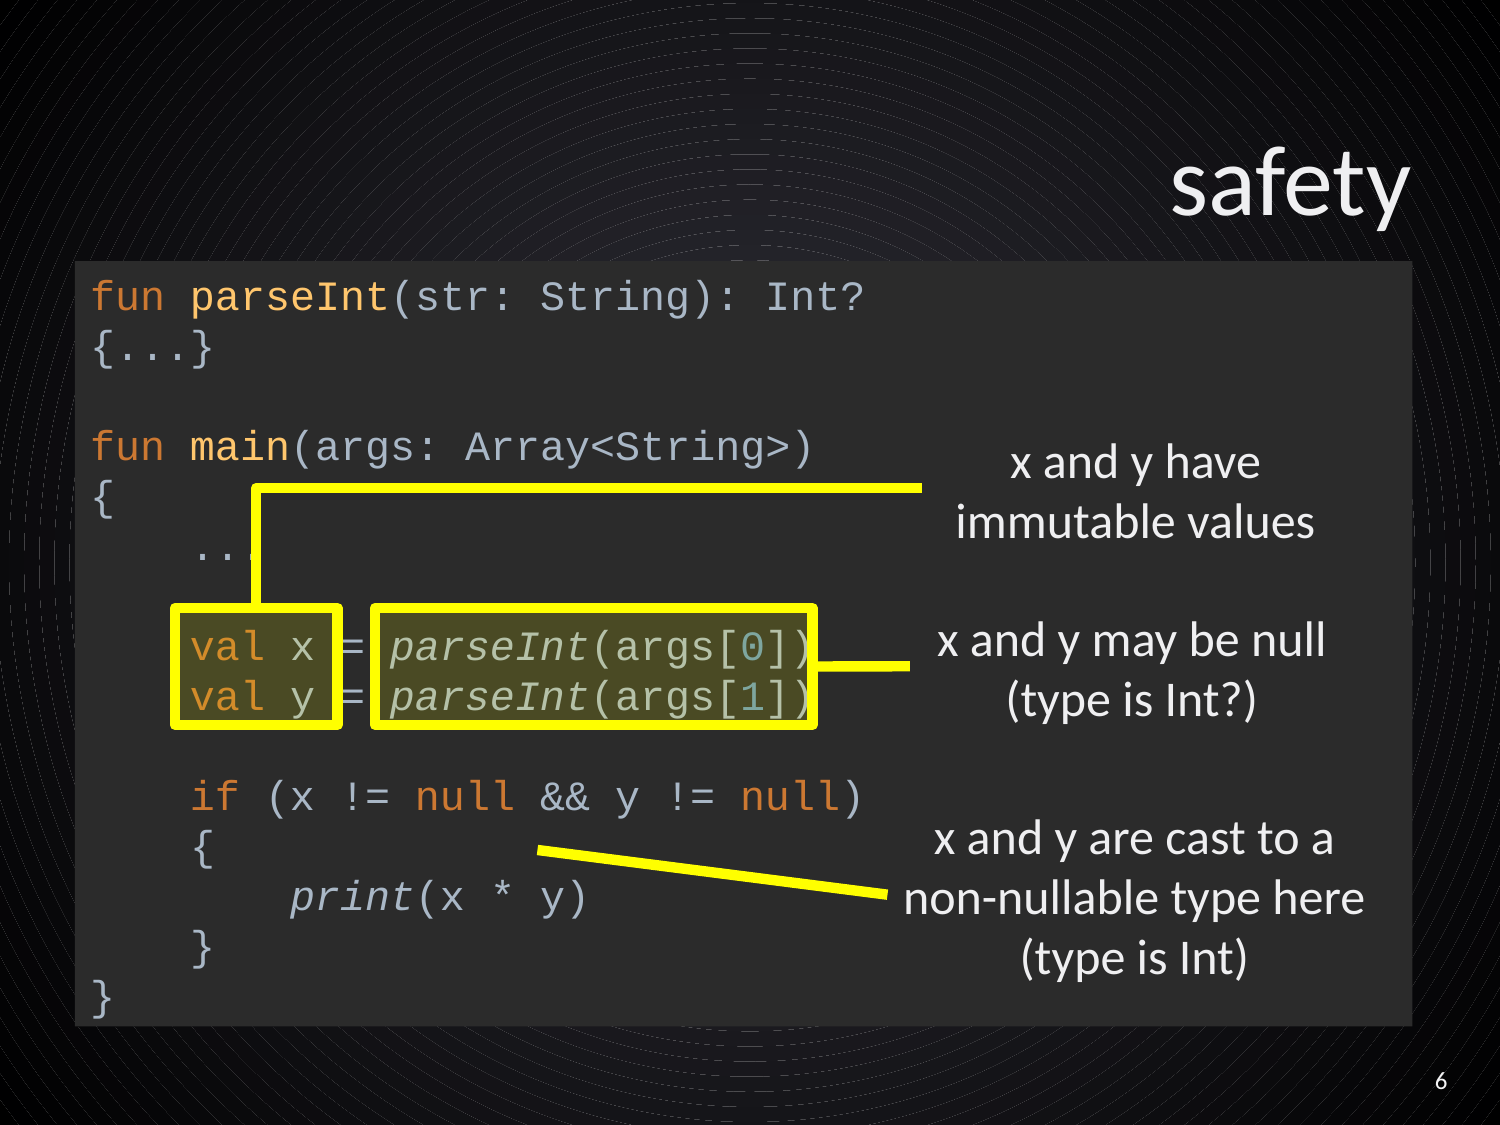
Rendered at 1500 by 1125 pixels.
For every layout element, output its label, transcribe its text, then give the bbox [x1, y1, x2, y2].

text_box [374, 598, 1355, 736]
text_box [537, 797, 1382, 995]
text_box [174, 420, 1349, 726]
title safety [76, 112, 1427, 238]
text_box fun parseInt(str: String): Int? {...} fun main(args: Array<String>) { ... val x = parseInt(args[0]) val y = parseInt(args[1]) if (x != null && y != null) { print(x * y) } } [74, 261, 1413, 1027]
slide_number 6 [1362, 1050, 1463, 1110]
